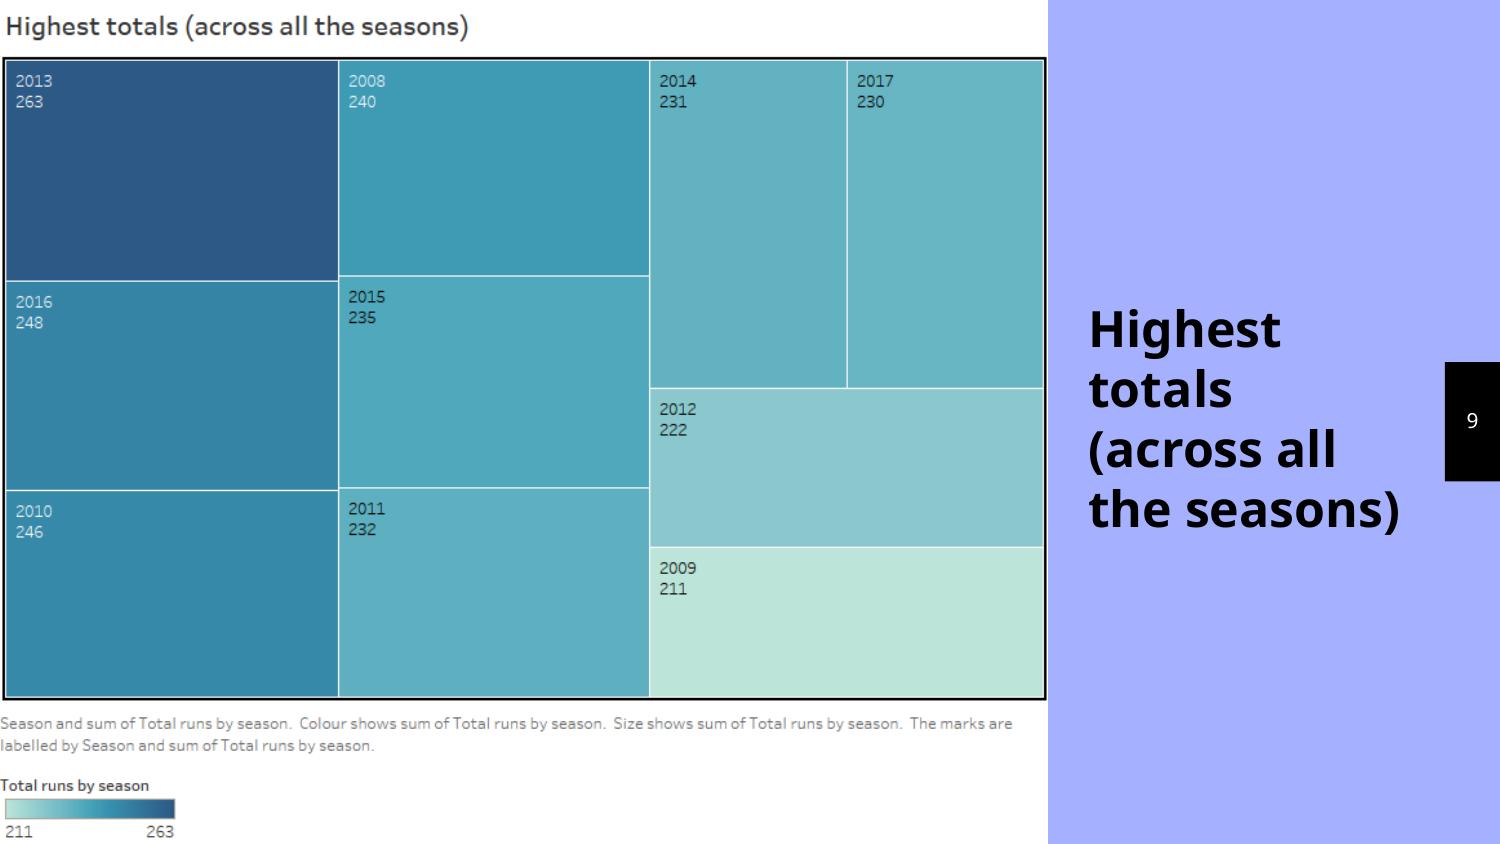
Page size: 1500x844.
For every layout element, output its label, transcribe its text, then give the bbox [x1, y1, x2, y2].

slide_number 9 [1444, 362, 1500, 482]
picture [0, 0, 1048, 844]
list Highest totals (across all the seasons) [1073, 67, 1422, 767]
